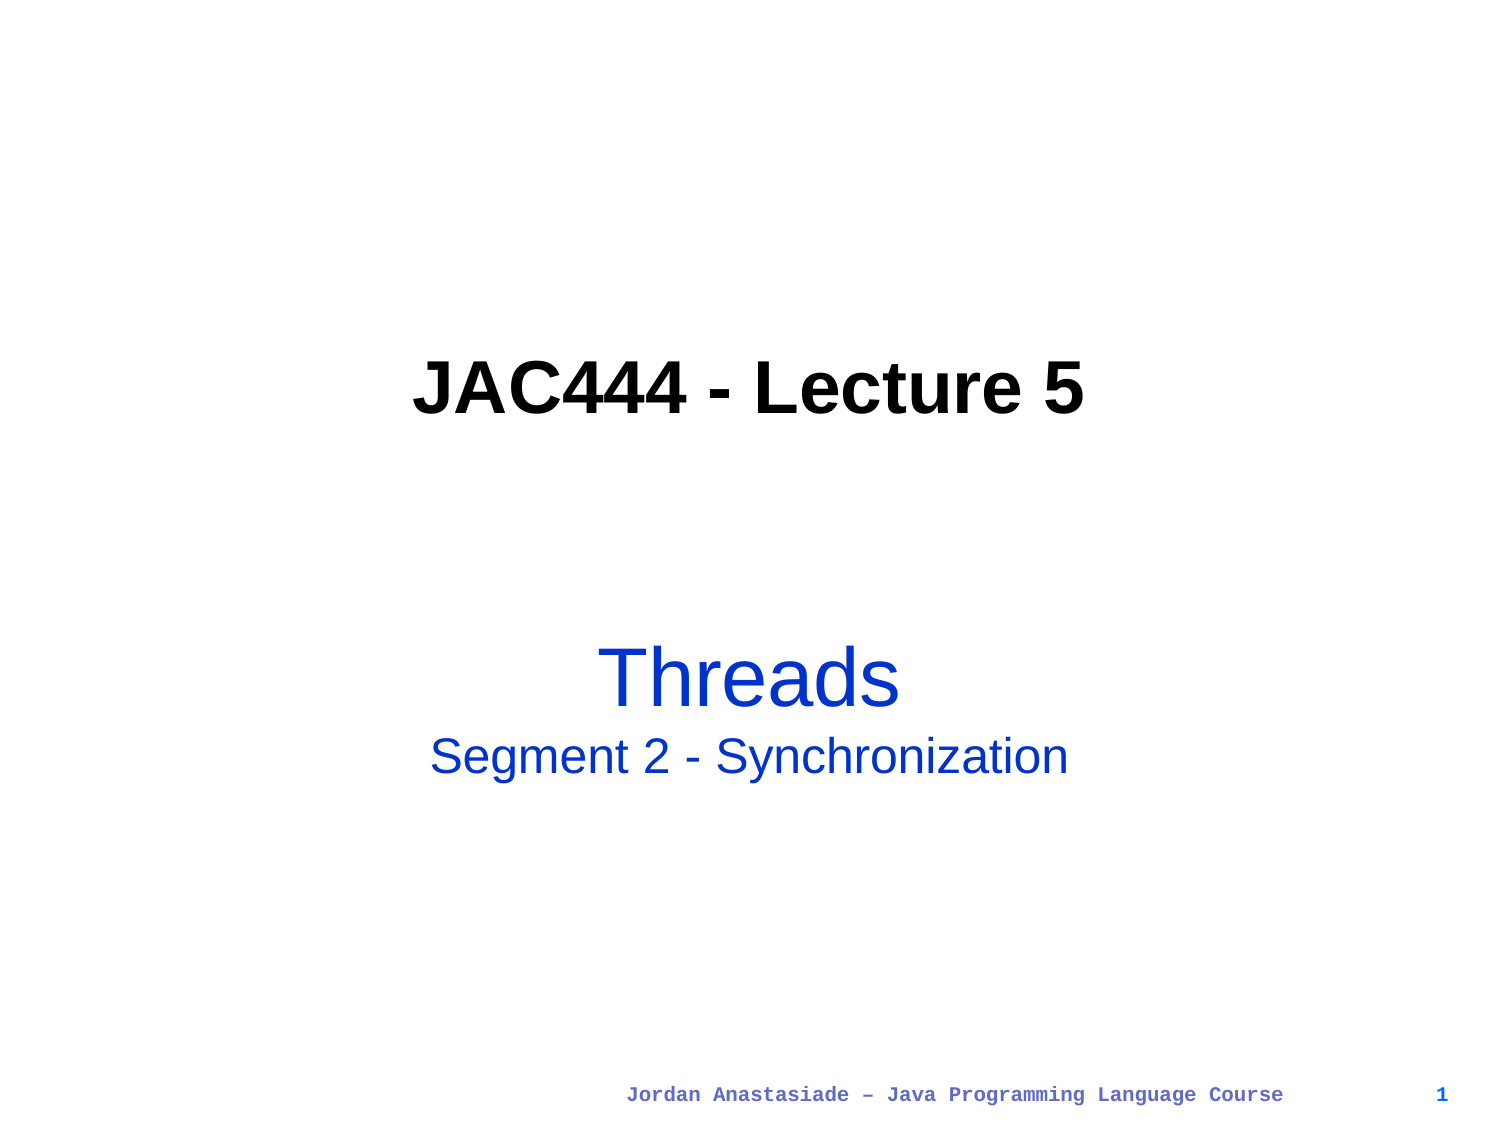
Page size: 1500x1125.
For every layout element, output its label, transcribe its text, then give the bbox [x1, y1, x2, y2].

text_box Threads Segment 2 - Synchronization [426, 620, 1072, 784]
slide_number 1 [1431, 1081, 1453, 1125]
footer Jordan Anastasiade – Java Programming Language Course [624, 1081, 1292, 1125]
title JAC444 - Lecture 5 [410, 336, 1089, 527]
